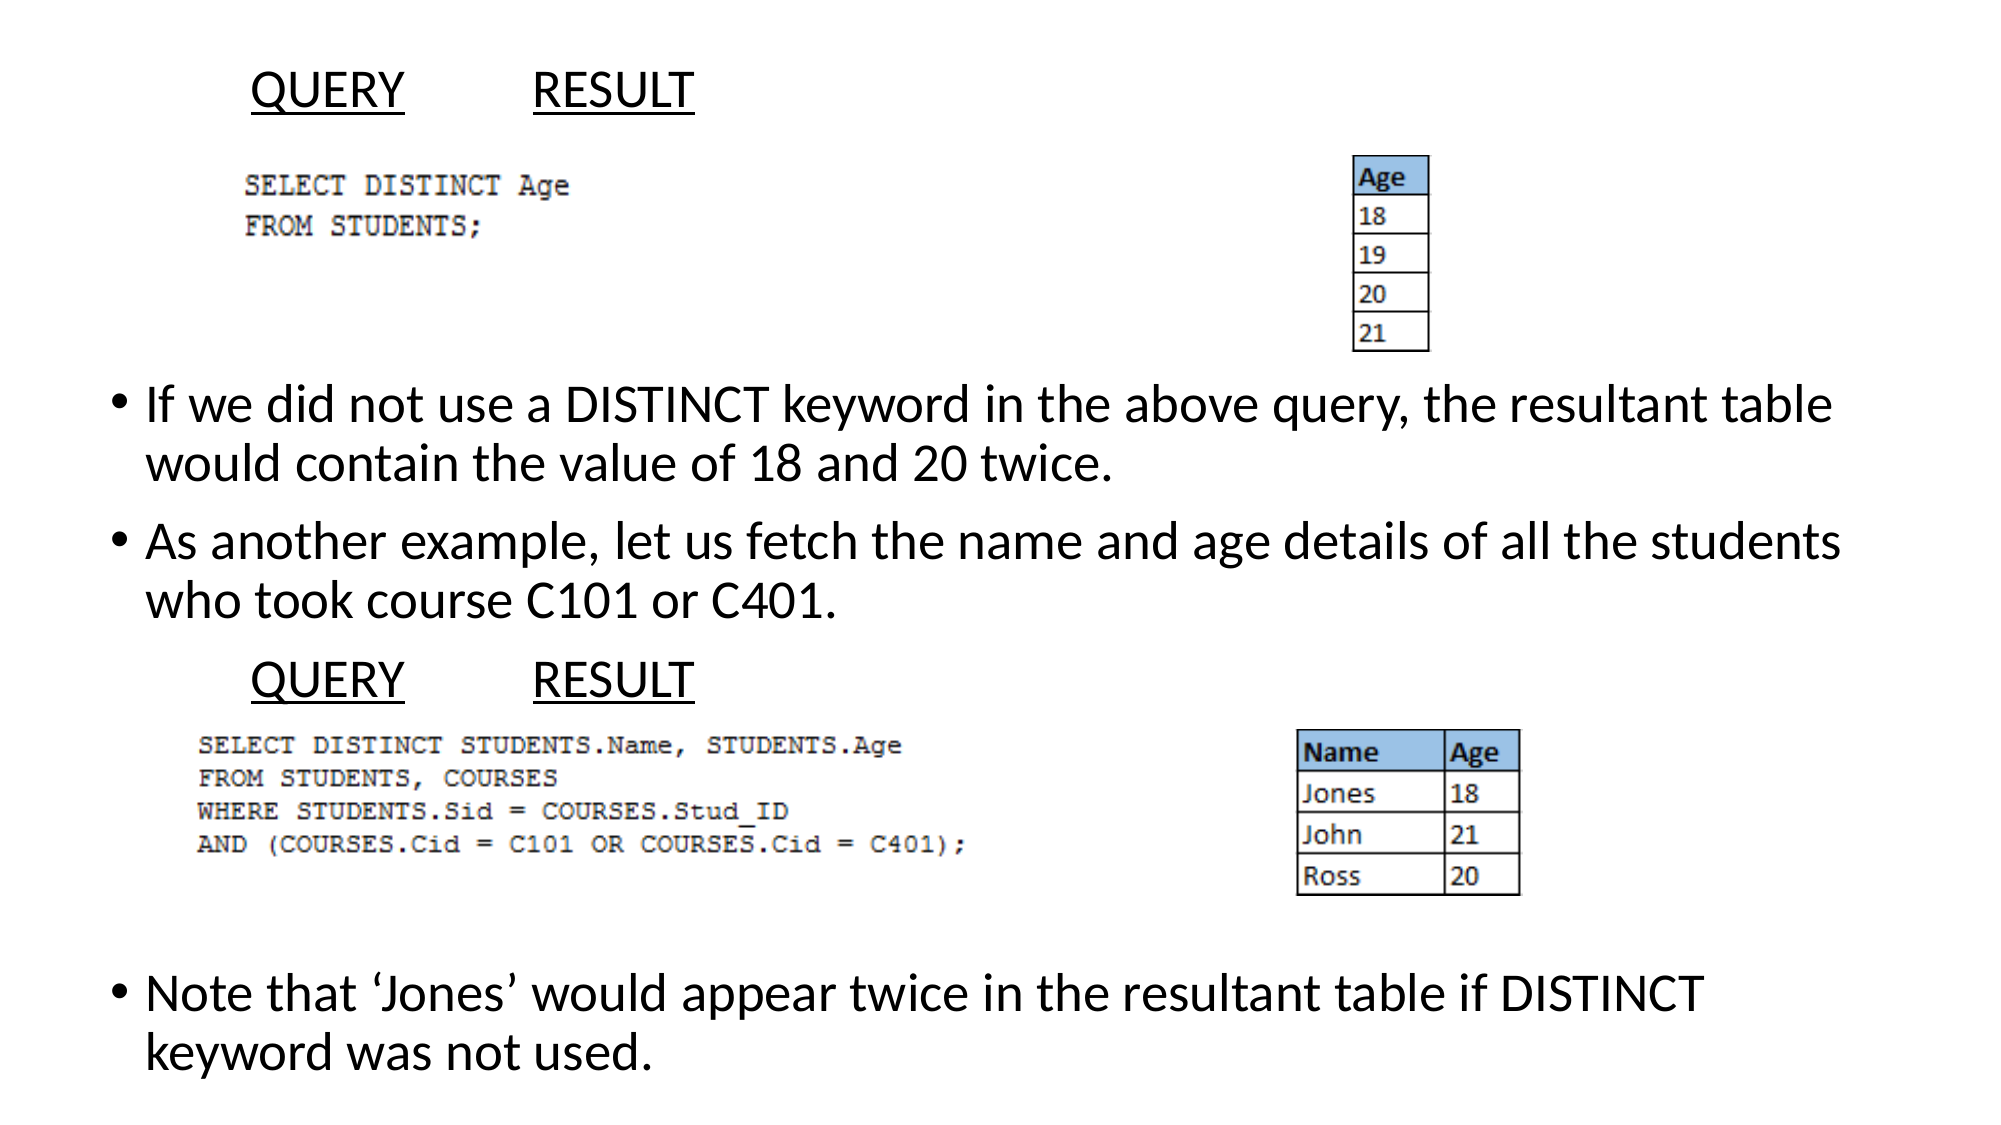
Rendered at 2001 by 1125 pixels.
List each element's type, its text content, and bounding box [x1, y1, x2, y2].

list QUERY RESULT If we did not use a DISTINCT keyword in the above query, the resultant table would contain the value of 18 and 20 twice. As another example, let us fetch the name and age details of all the students who took course C101 or C401. QUERY RESULT Note that ‘Jones’ would appear twice in the resultant table if DISTINCT keyword was not used. [94, 53, 1892, 1095]
picture [1351, 155, 1432, 352]
picture [1295, 729, 1523, 897]
picture [196, 729, 971, 863]
picture [242, 163, 584, 254]
